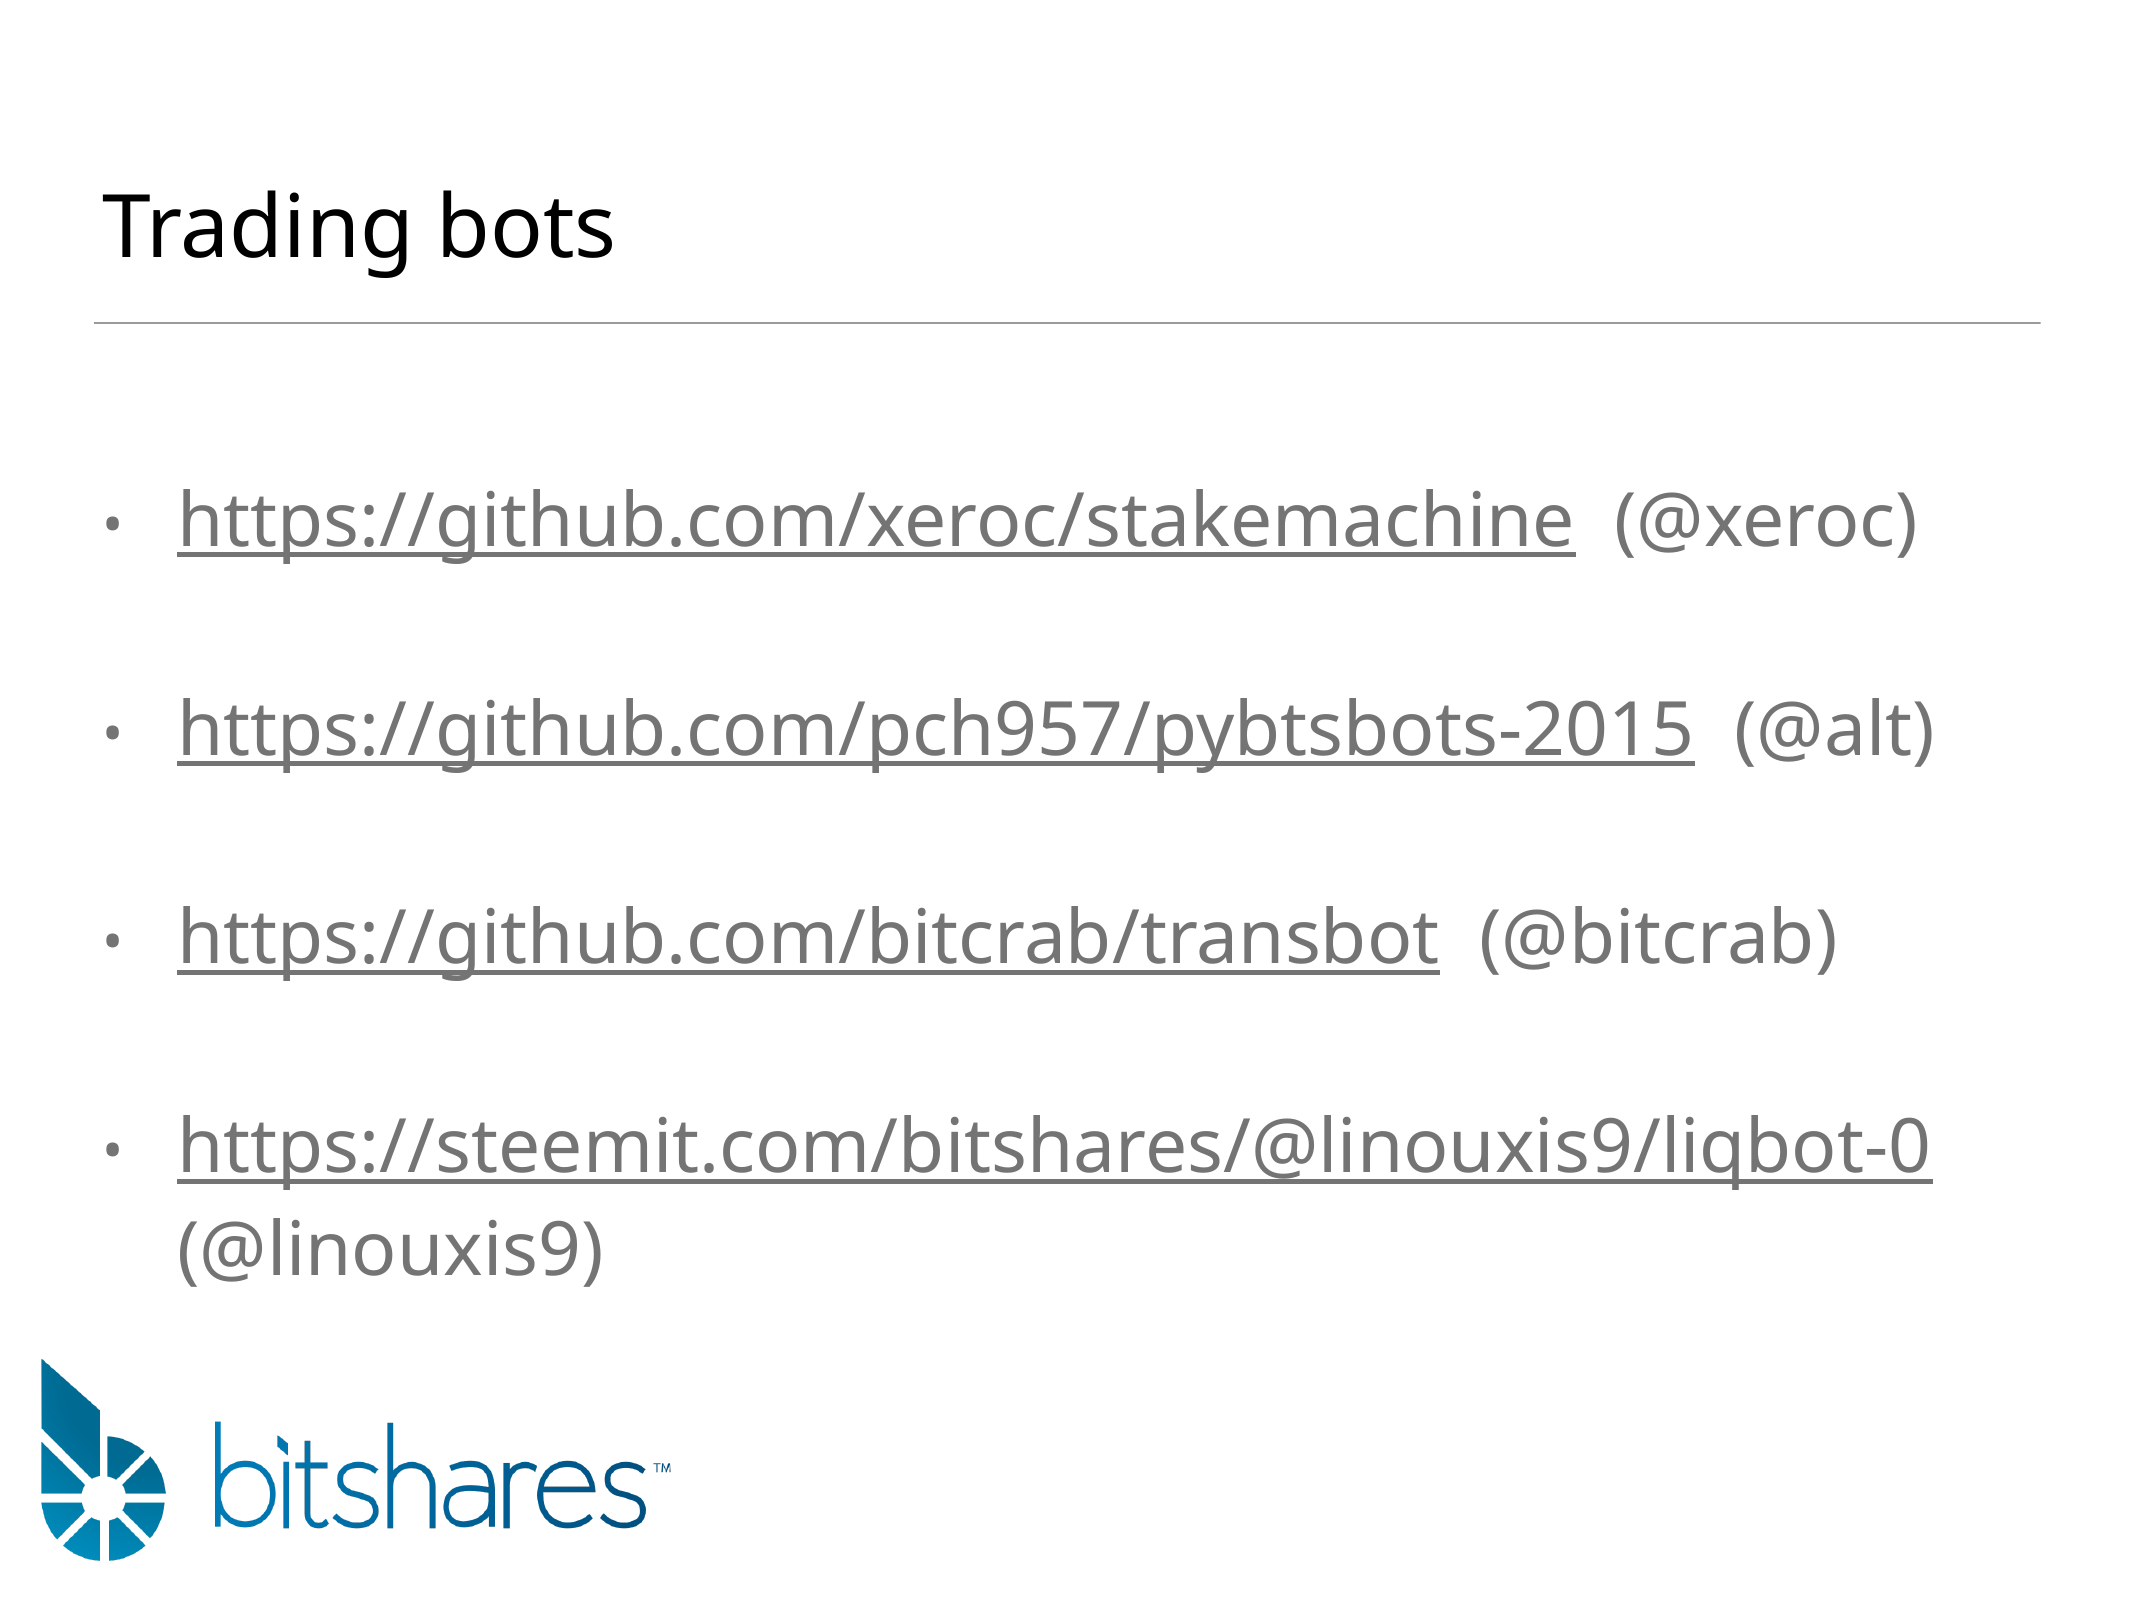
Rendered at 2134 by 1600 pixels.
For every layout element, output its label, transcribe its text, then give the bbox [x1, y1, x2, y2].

list https://github.com/xeroc/stakemachine (@xeroc) https://github.com/pch957/pybtsbots-2015 (@alt) https://github.com/bitcrab/transbot (@bitcrab) https://steemit.com/bitshares/@linouxis9/liqbot-0 (@linouxis9) [93, 364, 2041, 1459]
title Trading bots [93, 53, 2041, 284]
picture [221, 1468, 269, 1521]
picture [0, 1321, 716, 1600]
